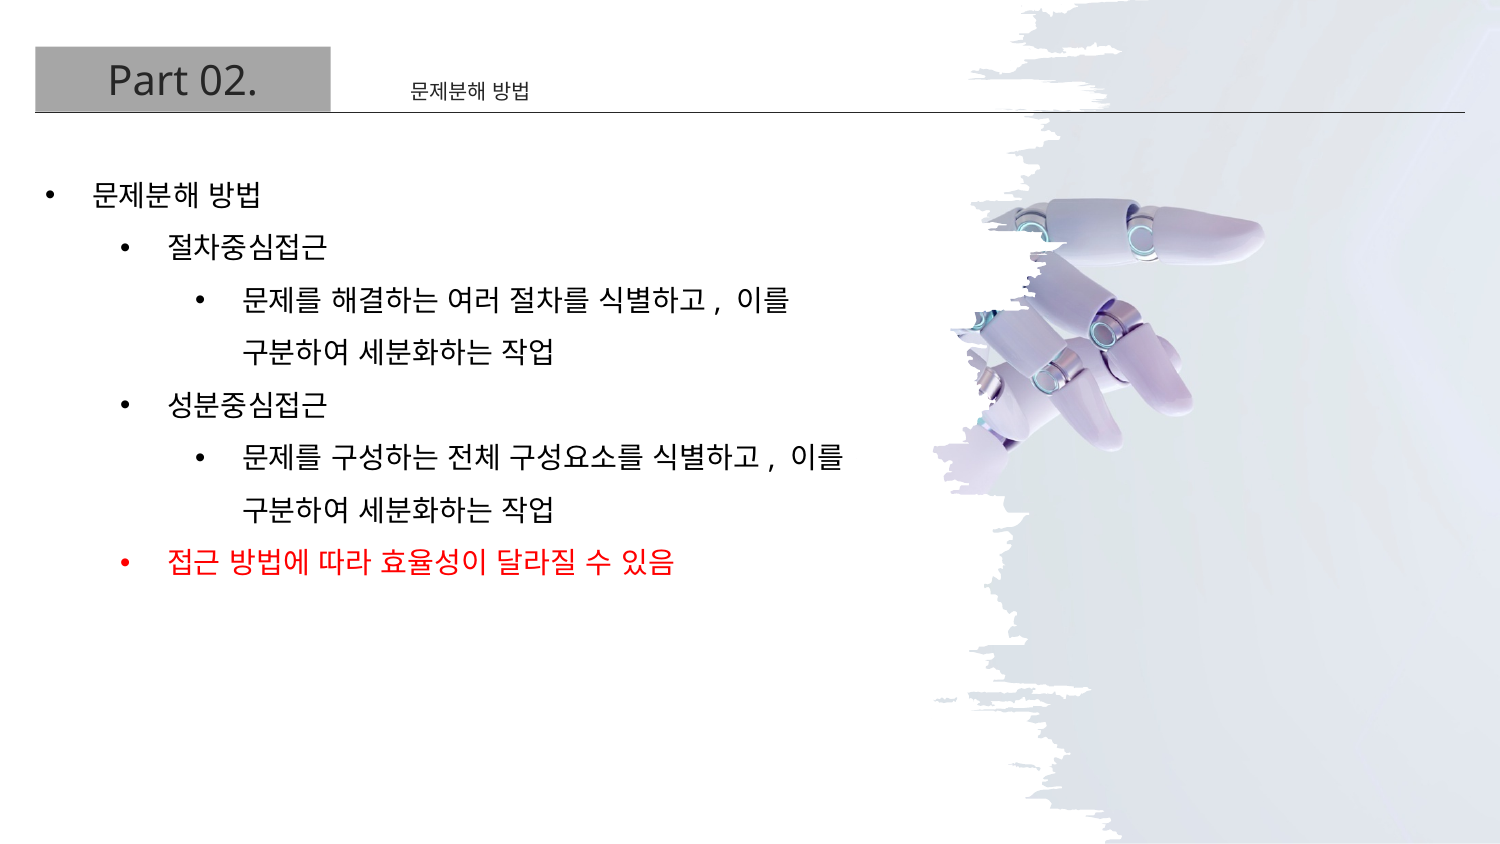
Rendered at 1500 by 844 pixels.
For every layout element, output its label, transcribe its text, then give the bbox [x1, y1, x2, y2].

picture [855, 0, 1500, 844]
text_box 문제분해 방법 절차중심접근 문제를 해결하는 여러 절차를 식별하고, 이를 구분하여 세분화하는 작업 성분중심접근 문제를 구성하는 전체 구성요소를 식별하고, 이를 구분하여 세분화하는 작업 접근 방법에 따라 효율성이 달라질 수 있음 [30, 152, 850, 587]
text_box 문제분해 방법 [316, 71, 625, 111]
text_box Part 02. [35, 46, 331, 111]
